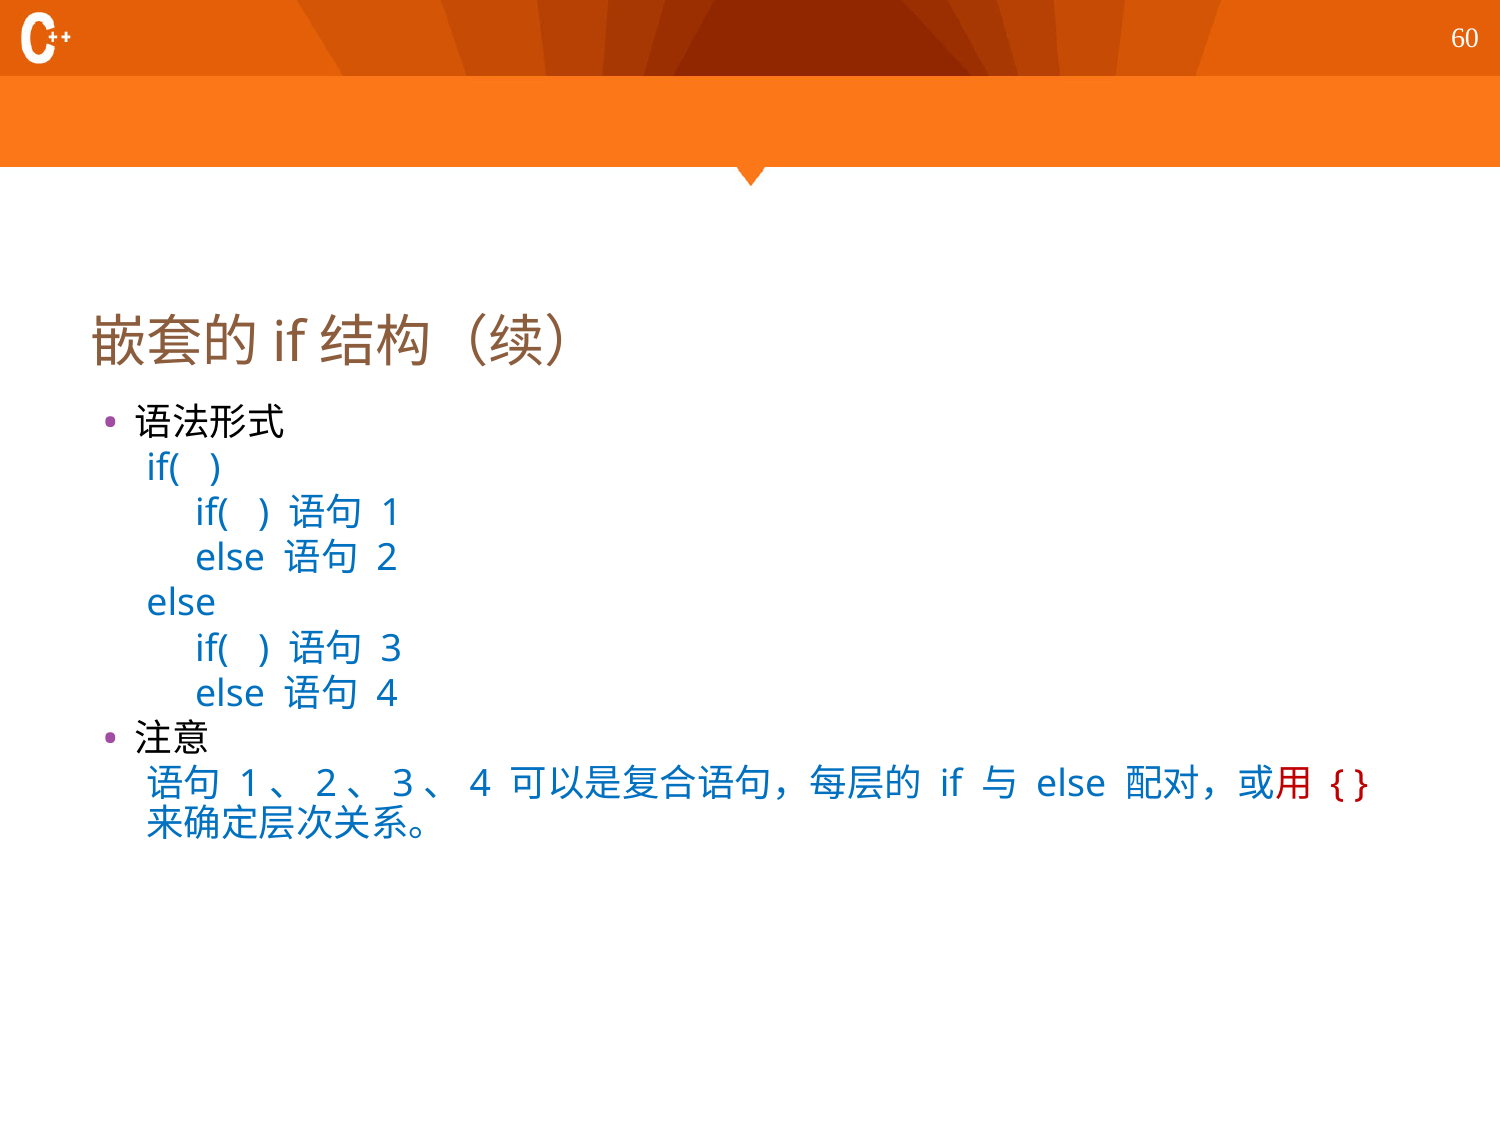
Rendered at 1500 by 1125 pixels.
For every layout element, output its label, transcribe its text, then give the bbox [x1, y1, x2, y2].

slide_number 60 [1156, 6, 1494, 67]
title 嵌套的if结构（续） [75, 273, 1426, 405]
picture [0, 0, 1500, 1125]
list 语法形式 if( ) if( ) 语句 1 else 语句 2 else if( ) 语句 3 else 语句 4 注意 语句 1、2、3、4 可以是复合语句，每层的 if 与 else 配对，或用 { } 来确定层次关系。 [75, 395, 1388, 897]
